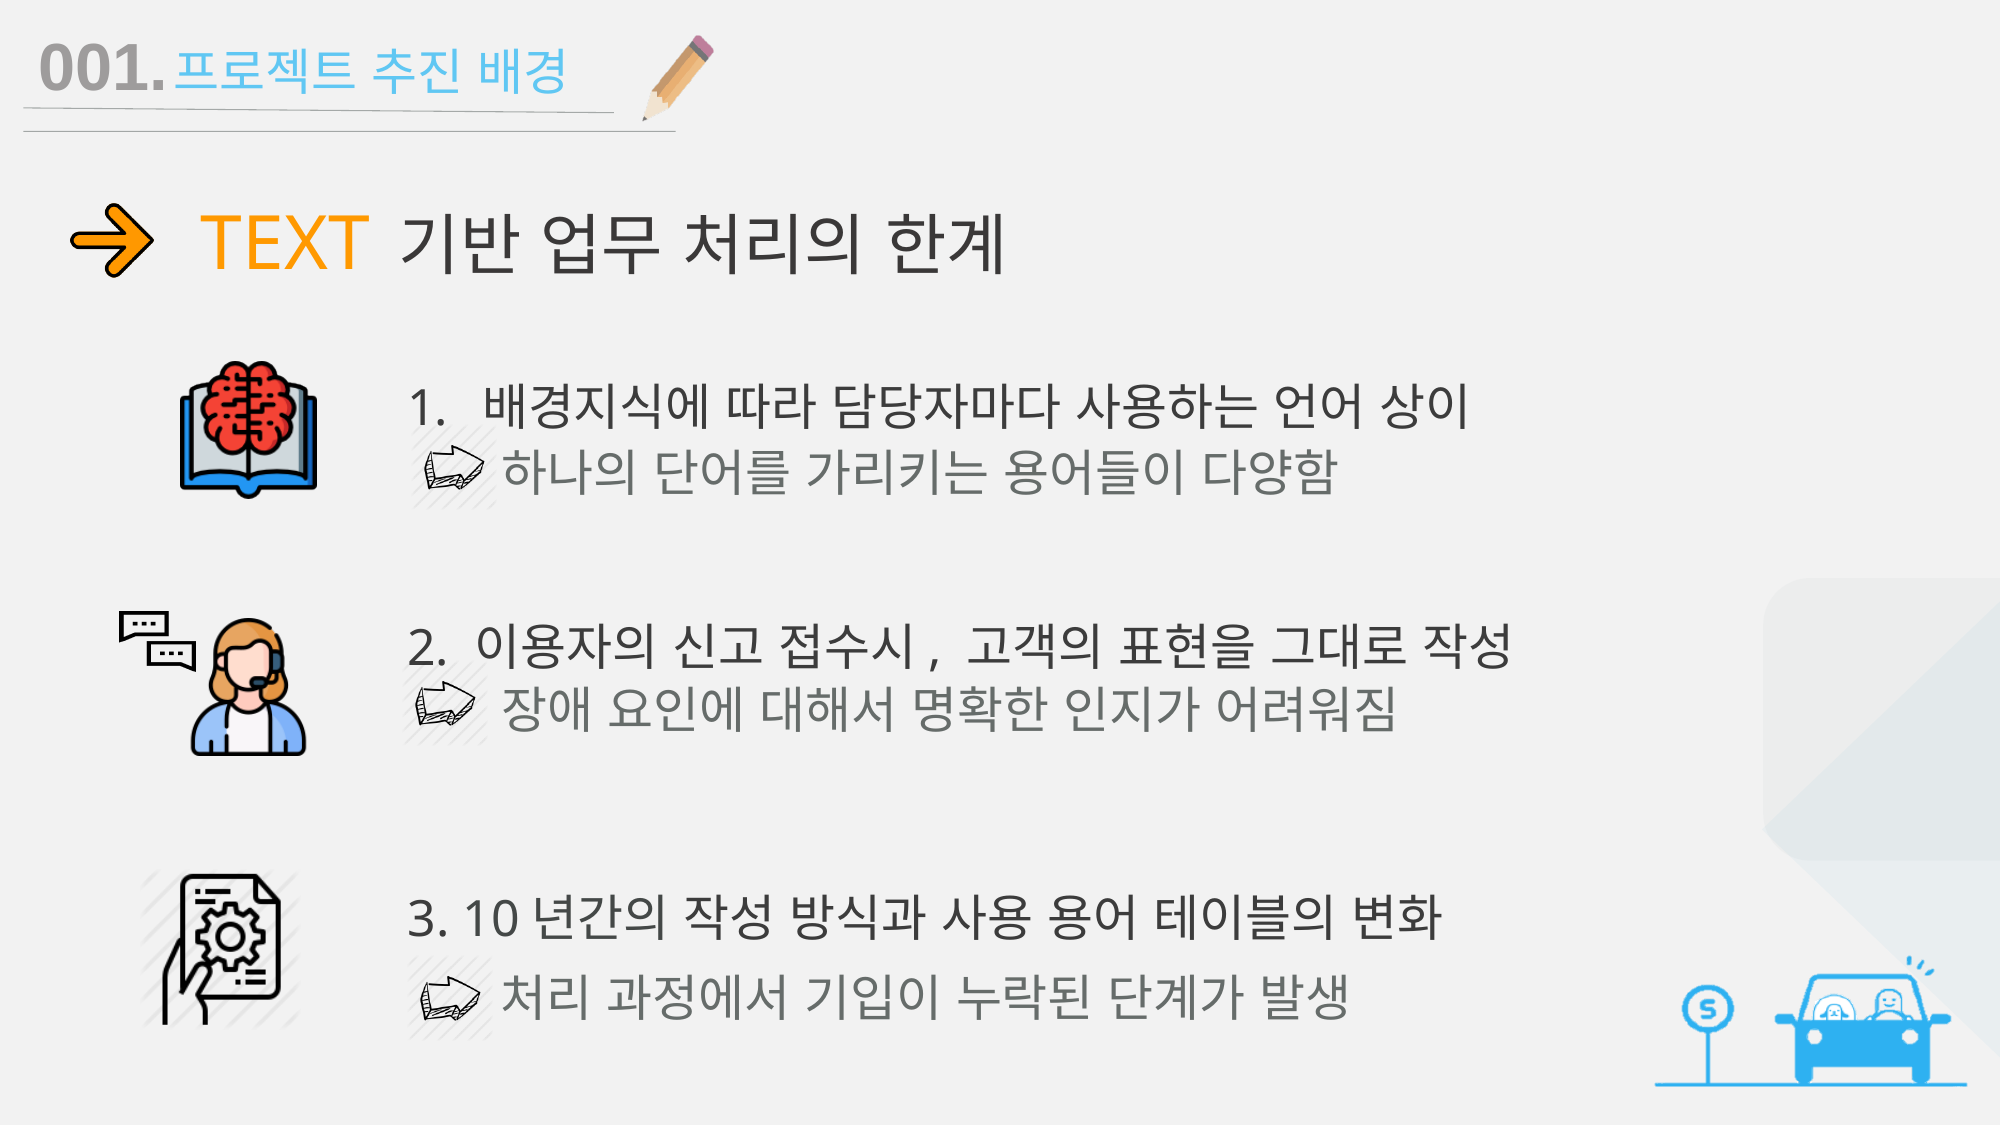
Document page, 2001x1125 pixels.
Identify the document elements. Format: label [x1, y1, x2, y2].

text_box [1264, 934, 2000, 1106]
text_box [180, 361, 1774, 499]
text_box [119, 608, 1688, 756]
text_box [411, 424, 1592, 510]
text_box [70, 187, 1281, 294]
text_box [407, 955, 1590, 1041]
text_box [23, 6, 742, 150]
text_box [140, 869, 1608, 1030]
text_box [402, 660, 1592, 748]
text_box [1761, 578, 2000, 1059]
